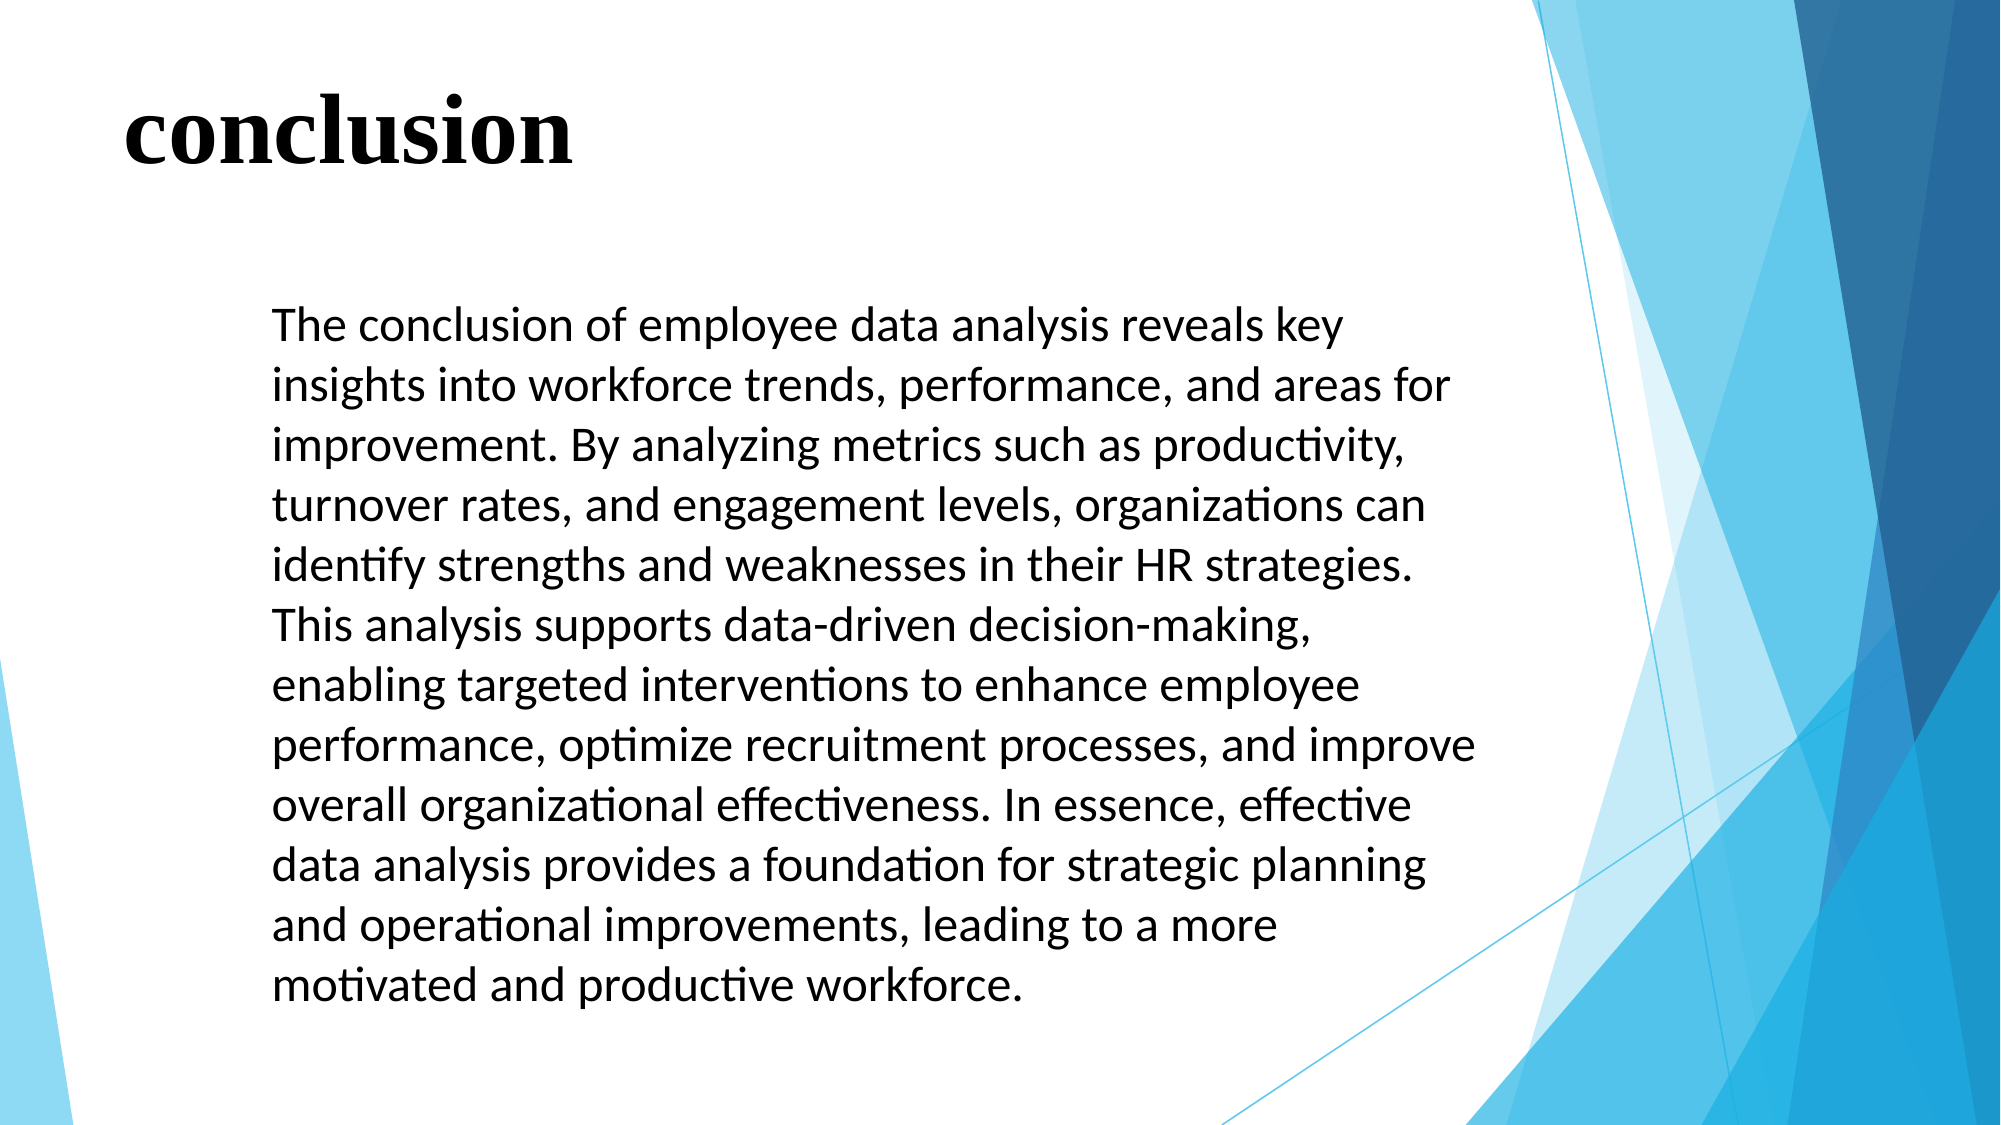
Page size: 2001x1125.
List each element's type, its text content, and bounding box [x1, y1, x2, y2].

title conclusion [123, 63, 1877, 188]
text_box The conclusion of employee data analysis reveals key insights into workforce trends, performance, and areas for improvement. By analyzing metrics such as productivity, turnover rates, and engagement levels, organizations can identify strengths and weaknesses in their HR strategies. This analysis supports data-driven decision-making, enabling targeted interventions to enhance employee performance, optimize recruitment processes, and improve overall organizational effectiveness. In essence, effective data analysis provides a foundation for strategic planning and operational improvements, leading to a more motivated and productive workforce. [256, 284, 1502, 1020]
